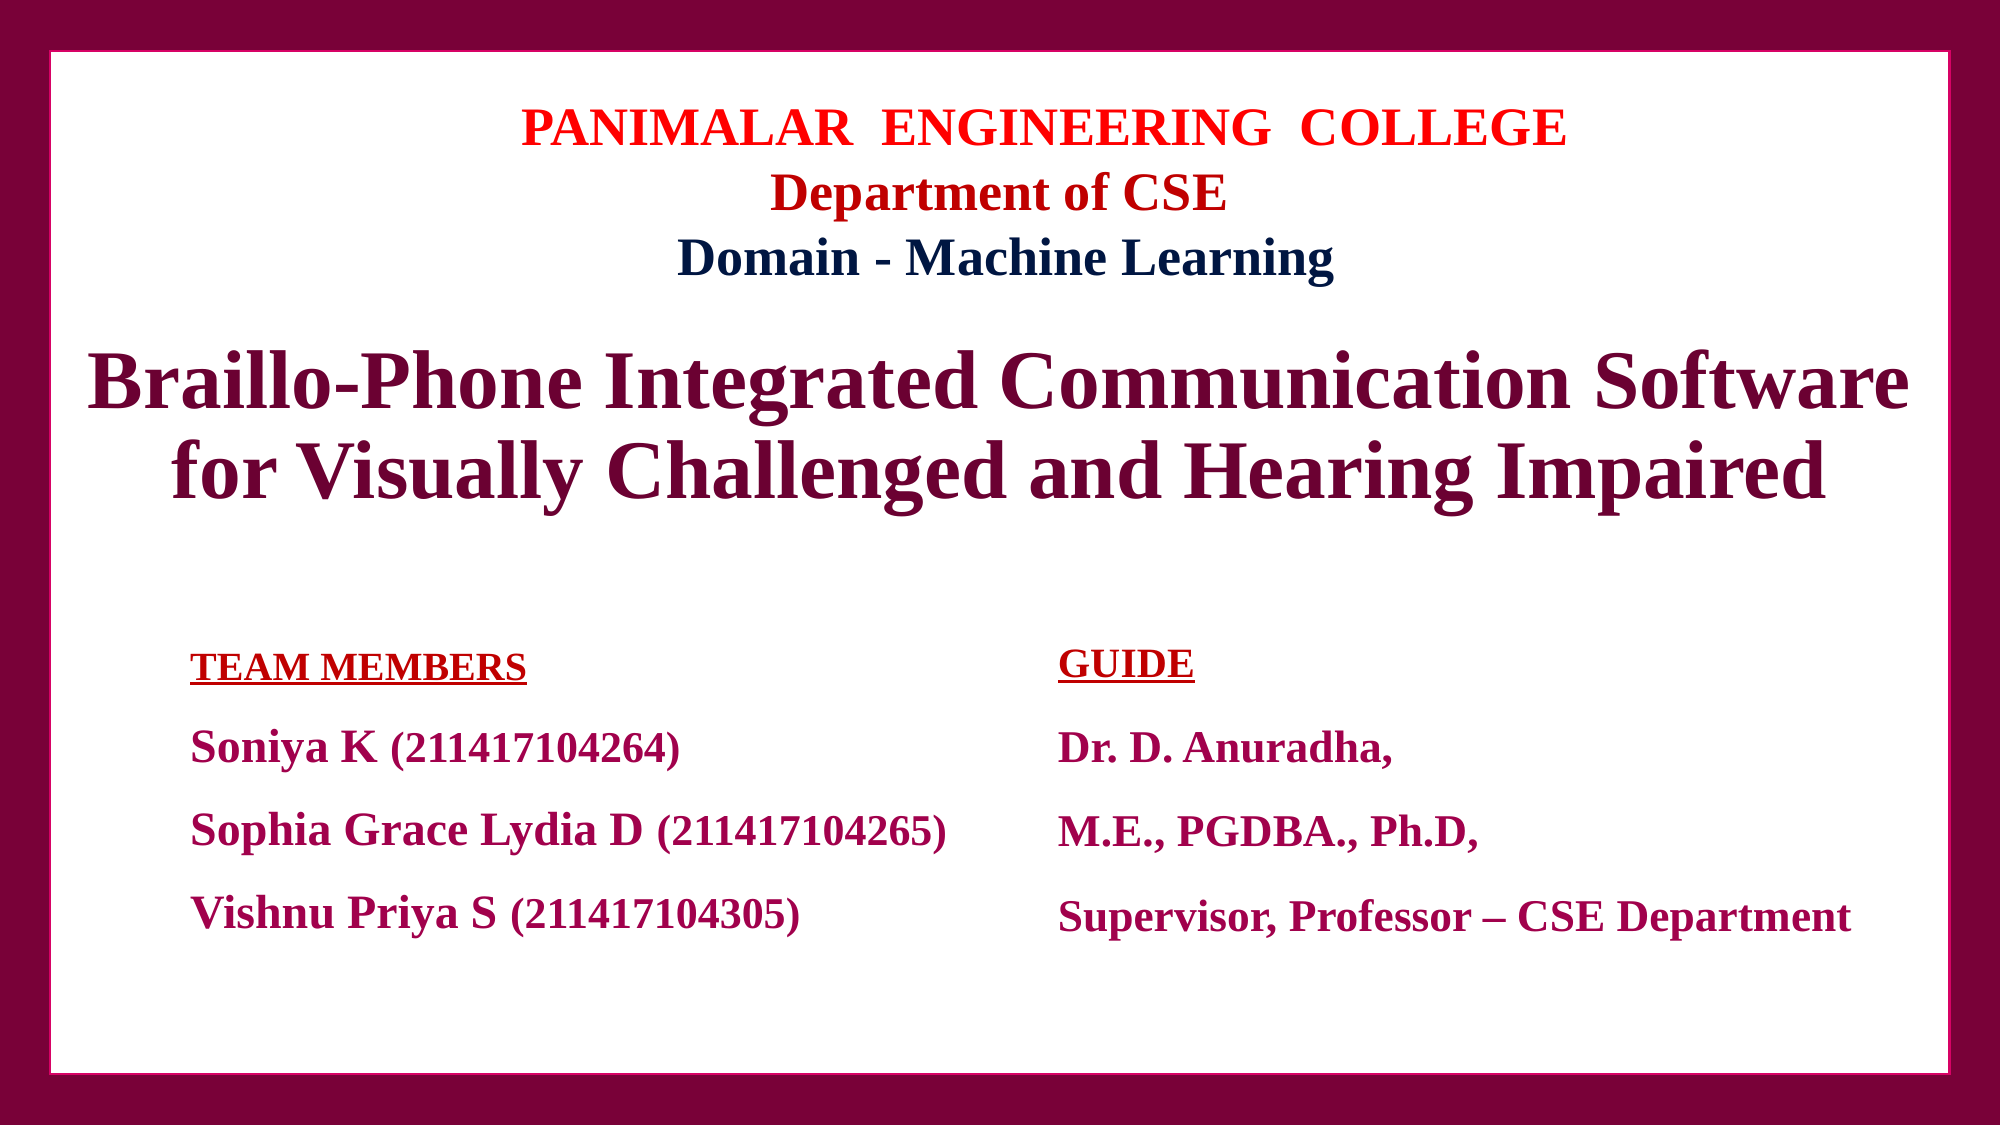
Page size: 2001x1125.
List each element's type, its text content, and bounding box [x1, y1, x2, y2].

text_box TEAM MEMBERS Soniya K (211417104264) Sophia Grace Lydia D (211417104265) Vishnu Priya S (211417104305) [175, 570, 1042, 1020]
text_box [49, 50, 1951, 1075]
title Braillo-Phone Integrated Communication Software for Visually Challenged and Hearing Impaired [50, 299, 1950, 524]
text_box GUIDE Dr. D. Anuradha, M.E., PGDBA., Ph.D, Supervisor, Professor – CSE Department [1042, 570, 1950, 1020]
text_box PANIMALAR ENGINEERING COLLEGE Department of CSE Domain - Machine Learning [50, 84, 1950, 294]
